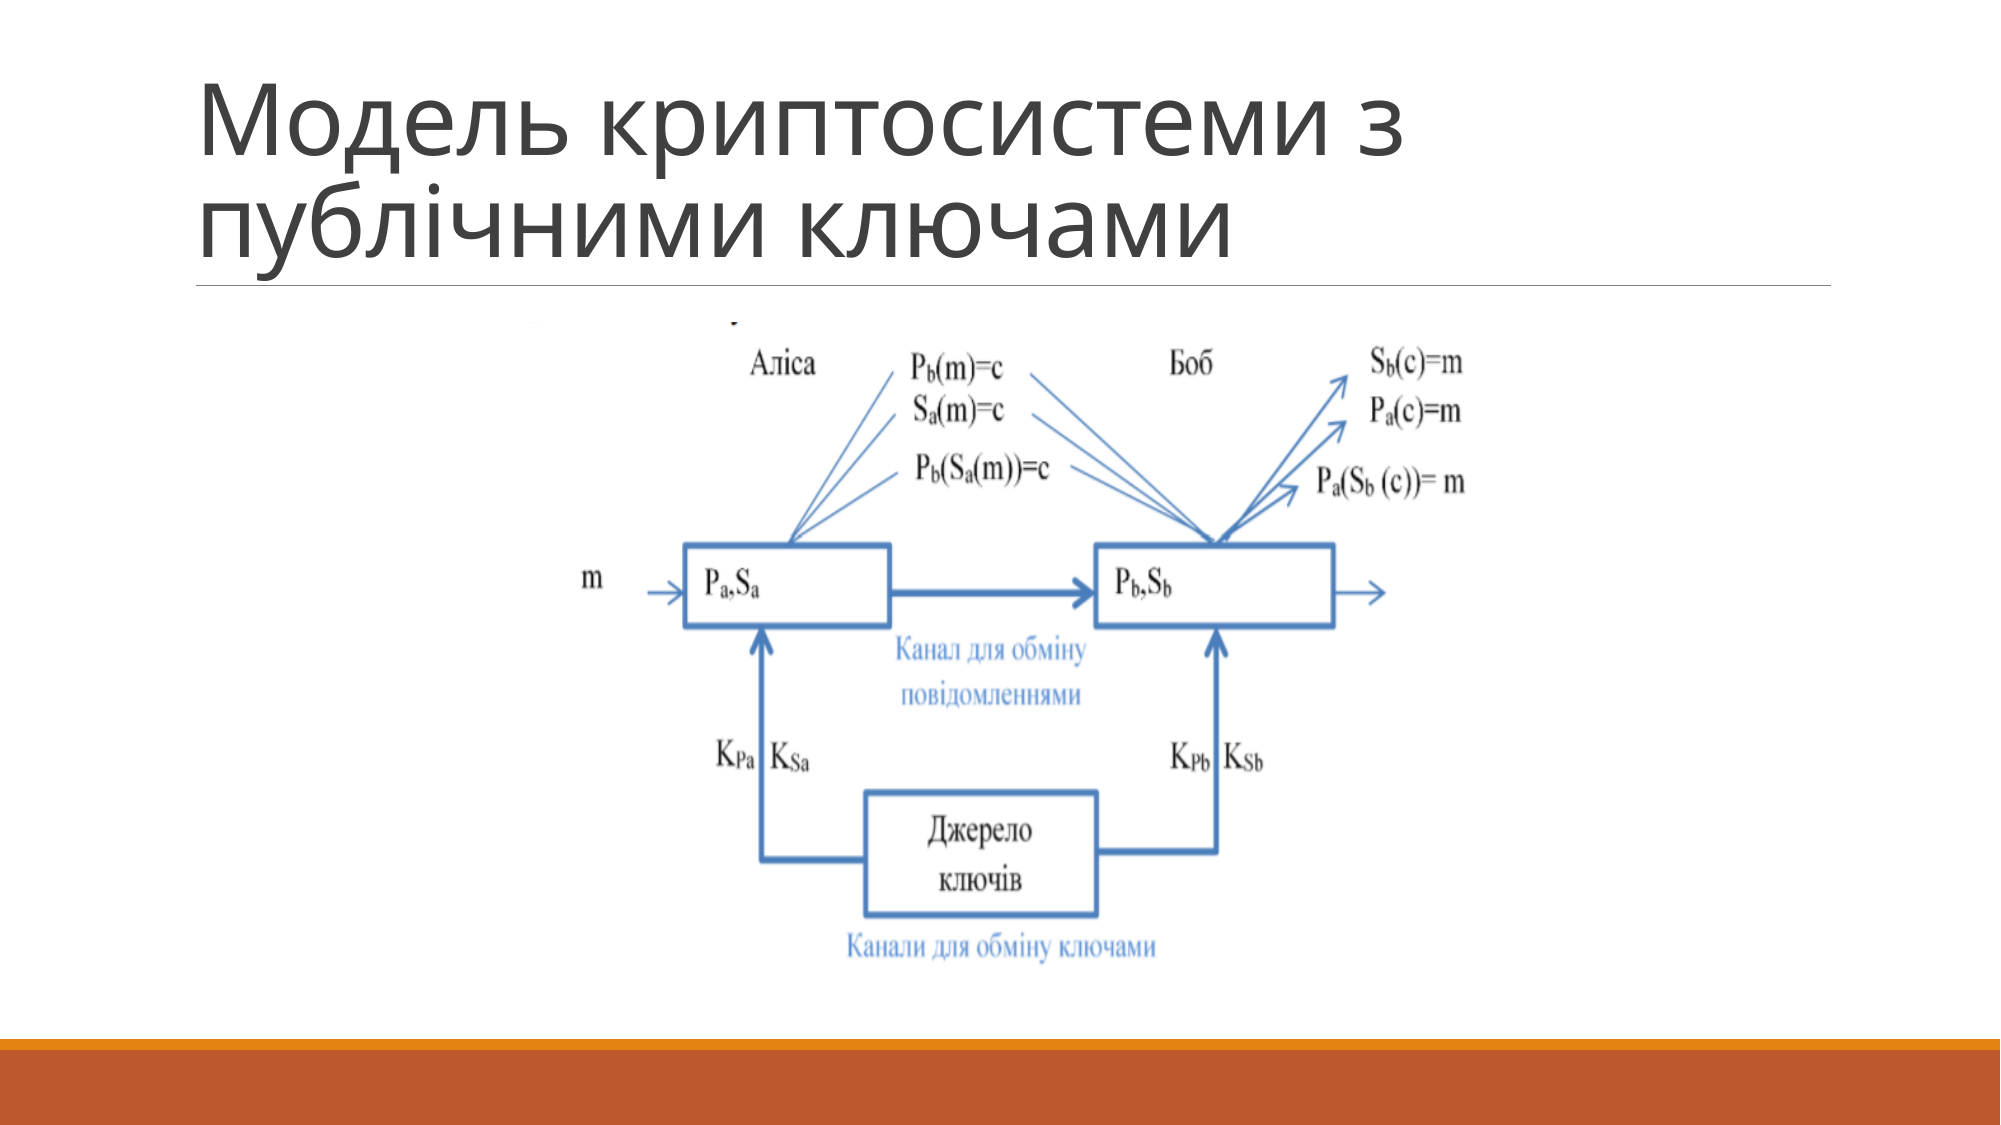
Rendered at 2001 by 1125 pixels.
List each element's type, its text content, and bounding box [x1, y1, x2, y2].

title Модель криптосистеми з публічними ключами [180, 47, 1830, 285]
picture [512, 321, 1488, 978]
